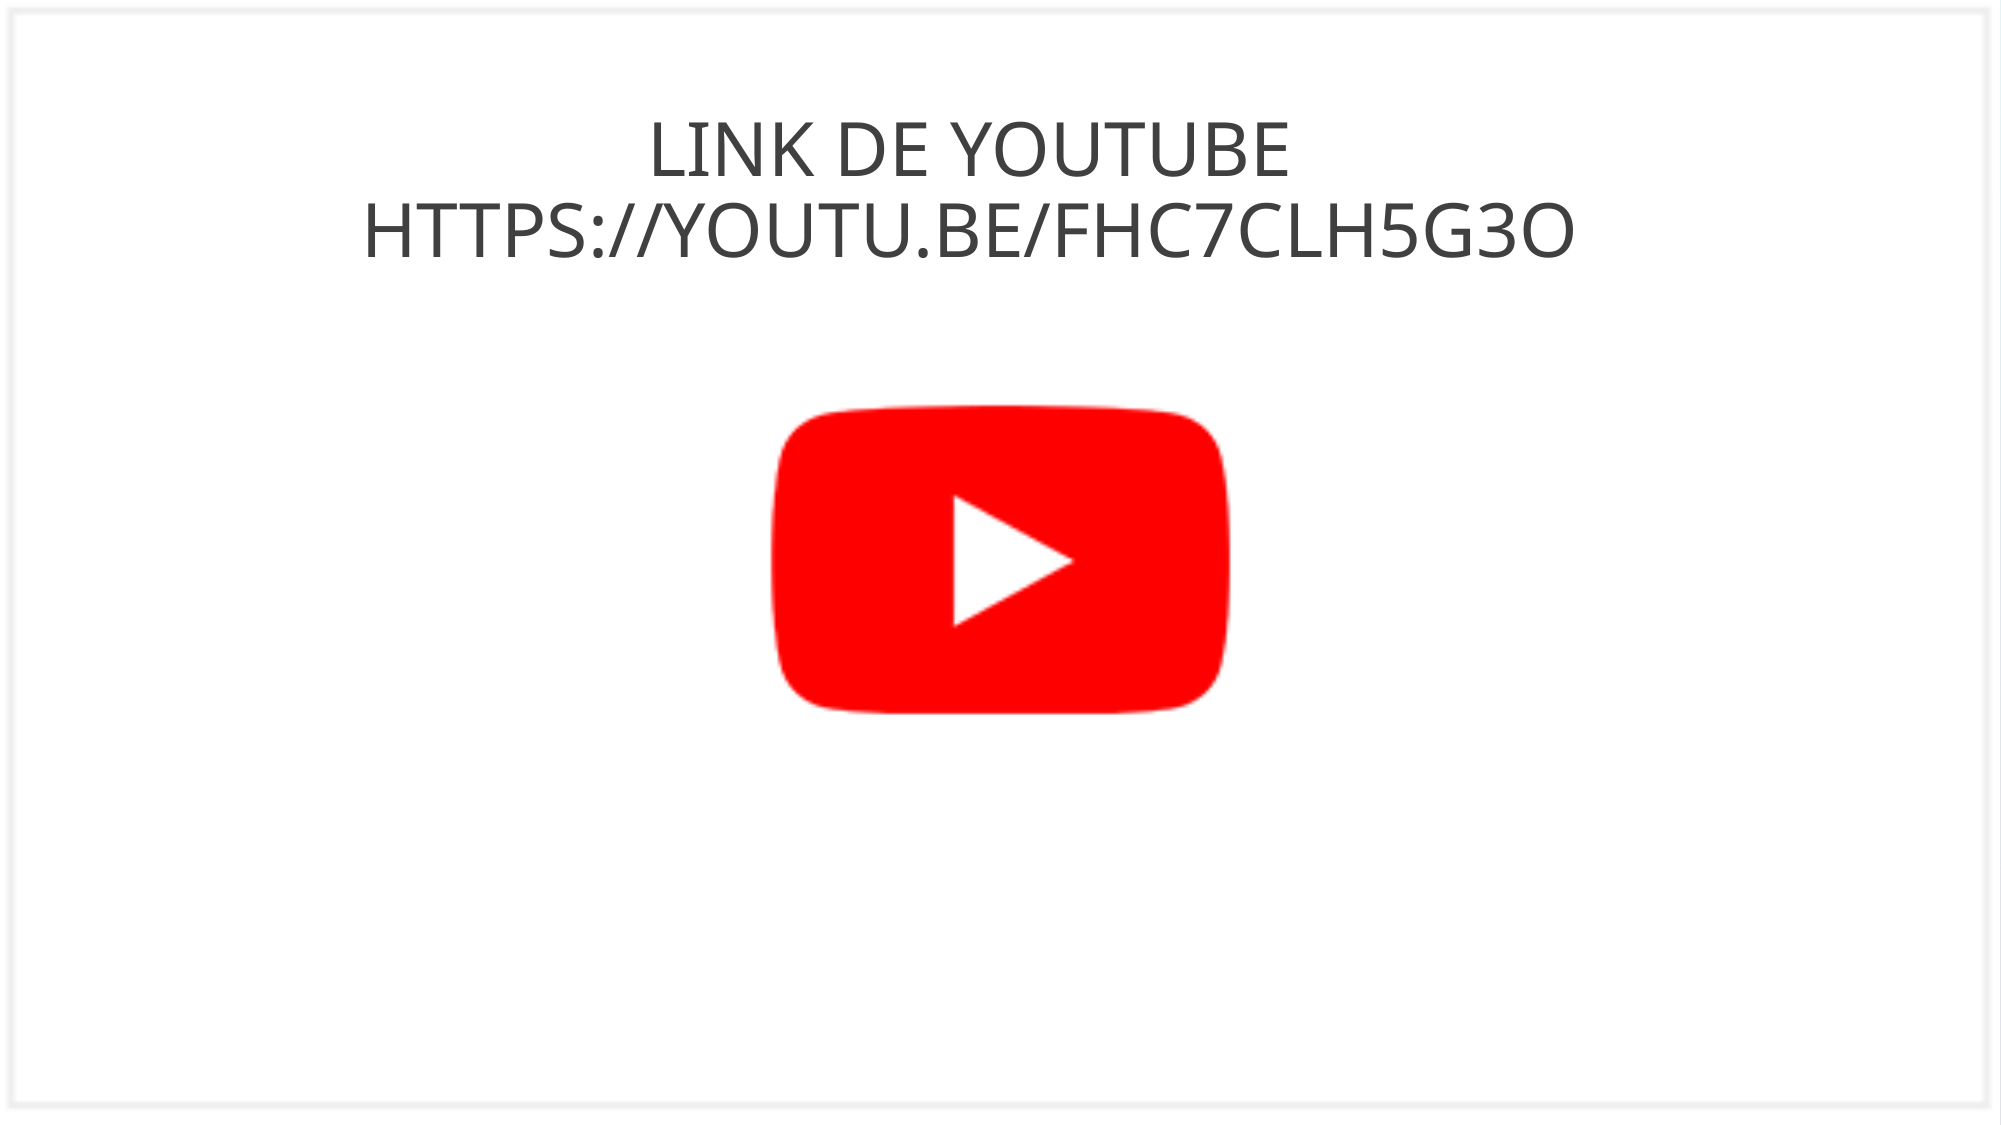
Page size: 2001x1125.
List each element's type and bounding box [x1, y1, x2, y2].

list [0, 0, 2000, 1125]
